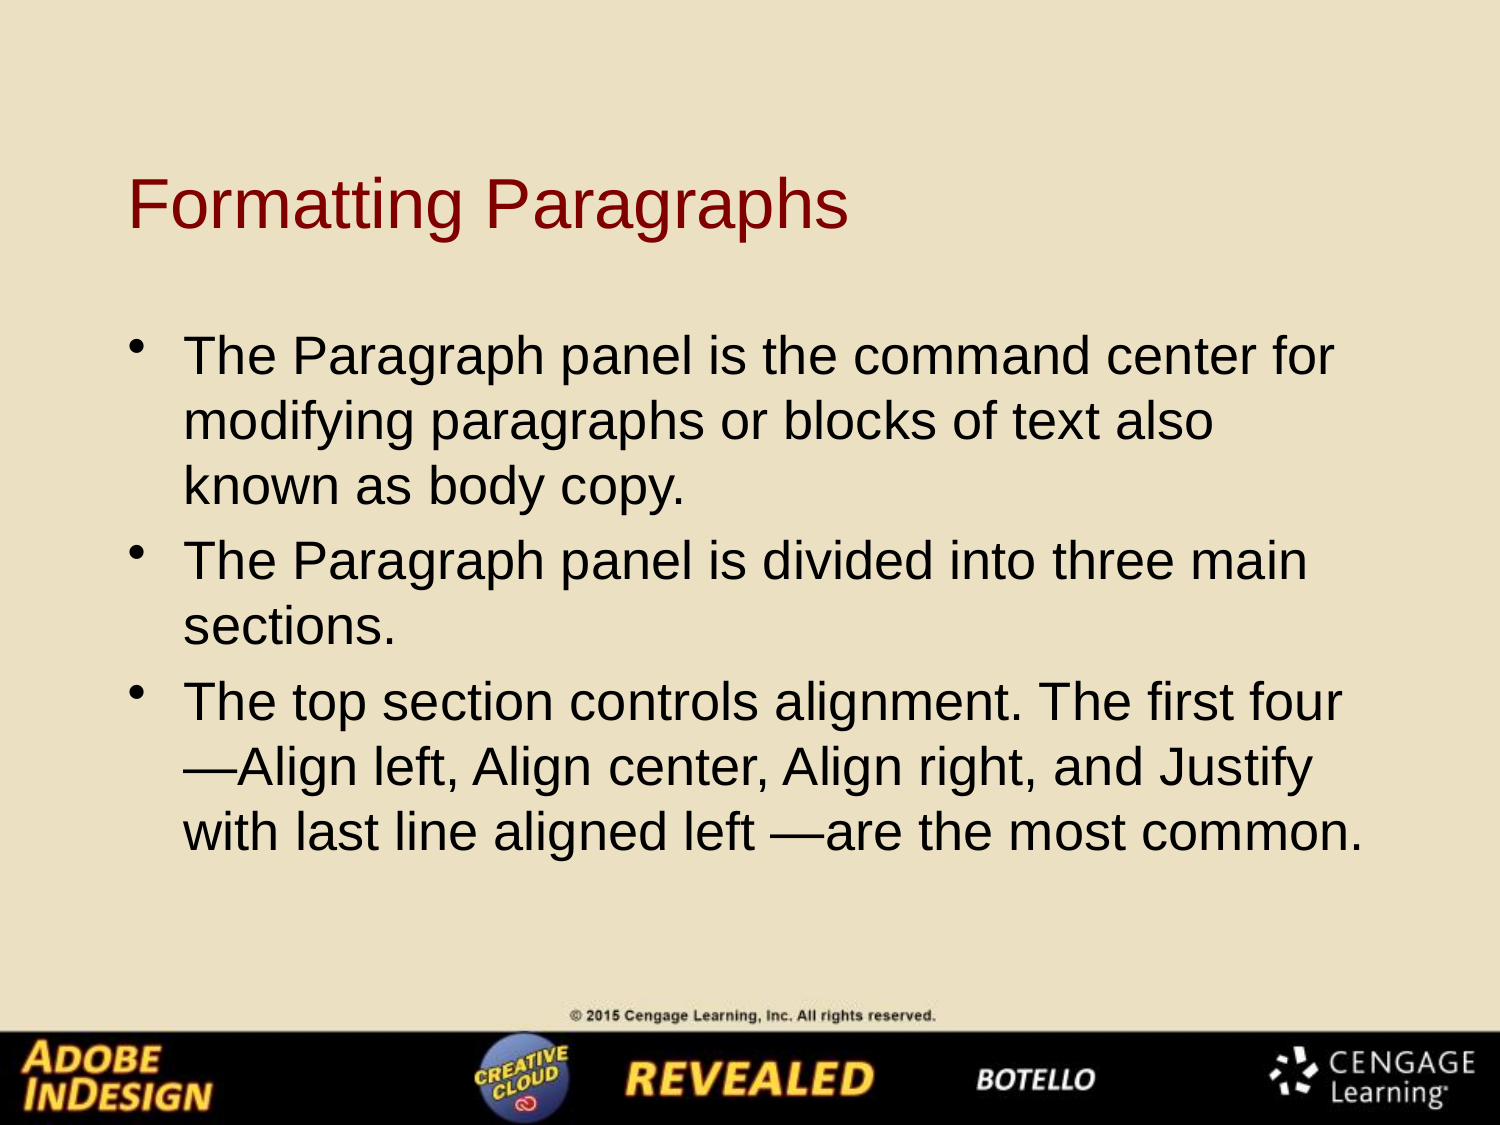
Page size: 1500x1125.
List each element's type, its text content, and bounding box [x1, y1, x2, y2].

picture [0, 0, 1500, 1125]
list The Paragraph panel is the command center for modifying paragraphs or blocks of text also known as body copy. The Paragraph panel is divided into three main sections. The top section controls alignment. The first four—Align left, Align center, Align right, and Justify with last line aligned left —are the most common. [112, 312, 1388, 1000]
title Formatting Paragraphs [112, 99, 1388, 300]
